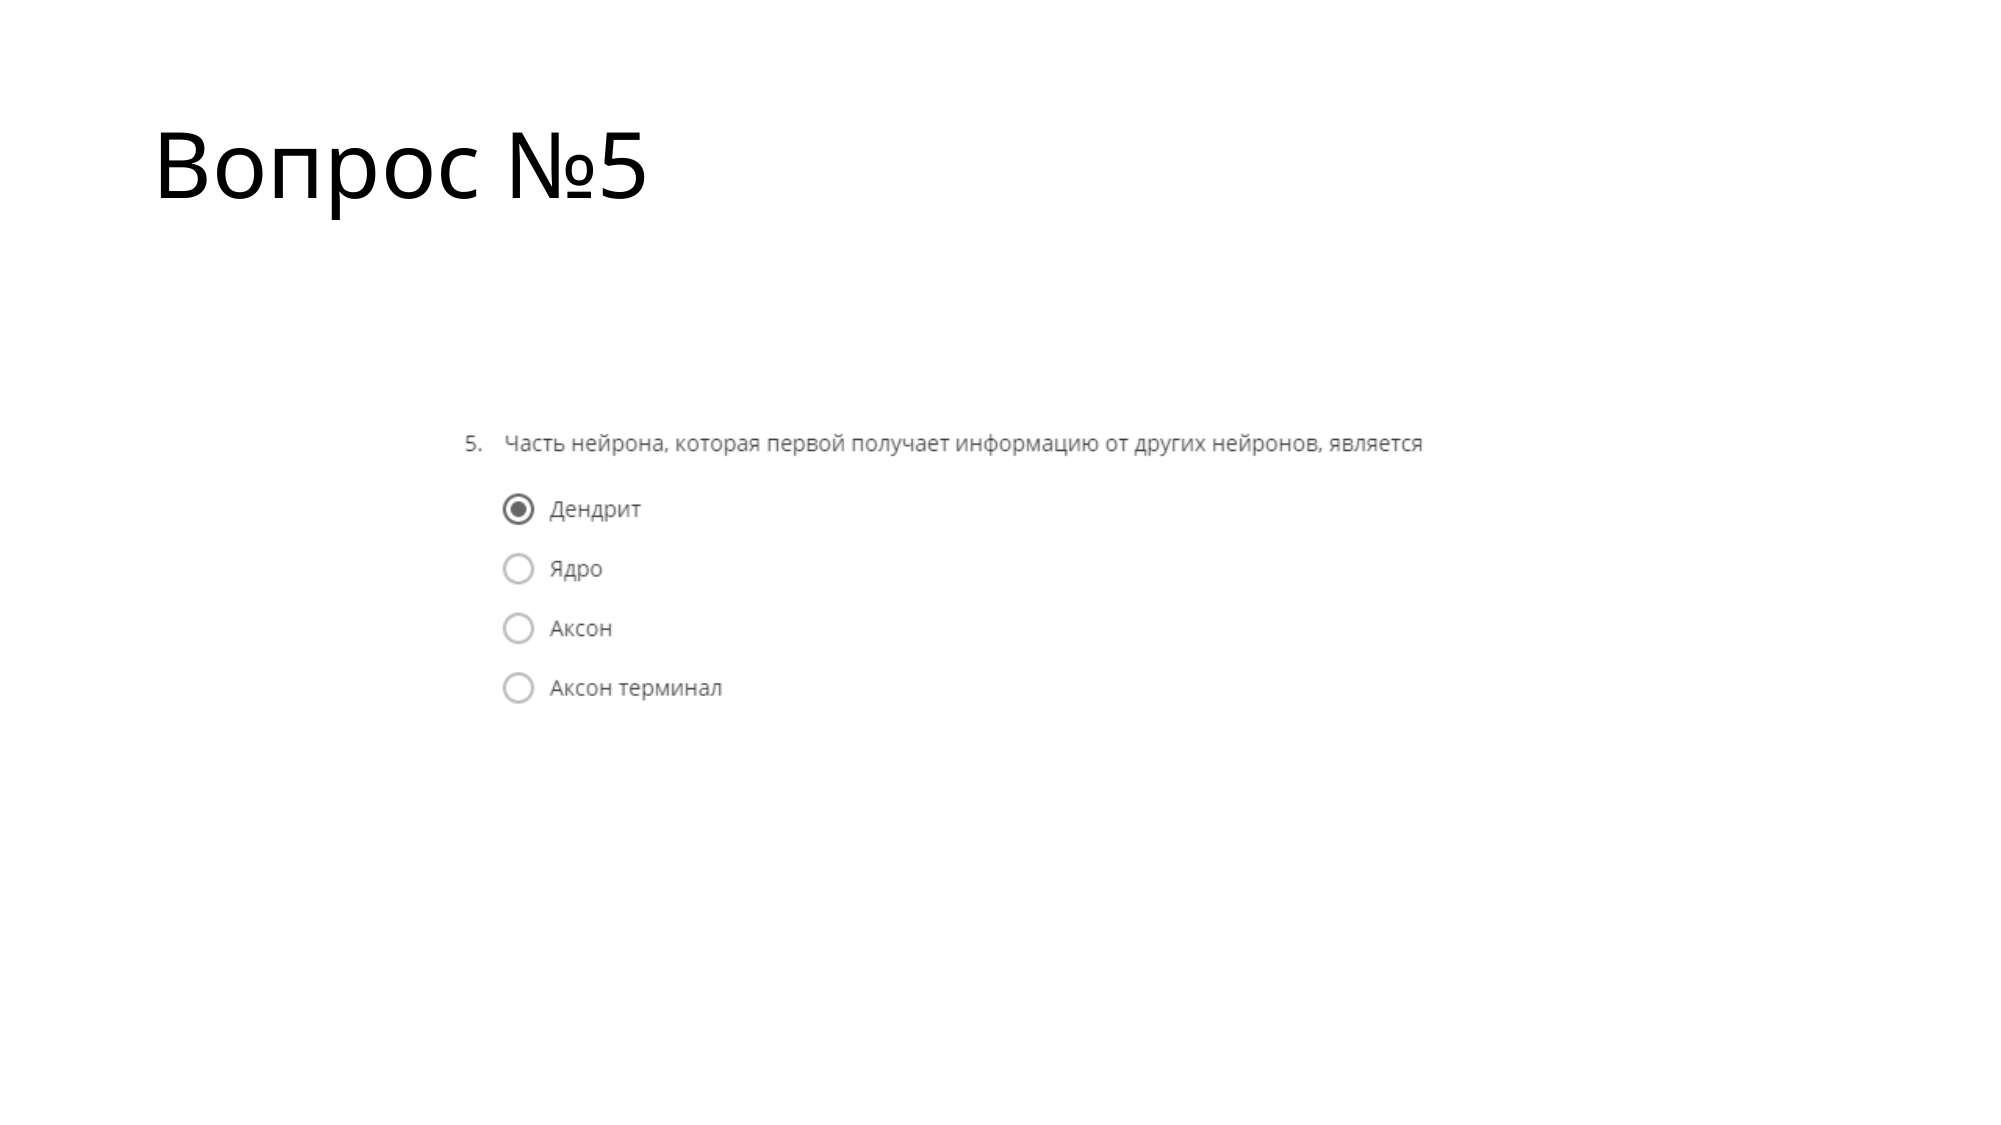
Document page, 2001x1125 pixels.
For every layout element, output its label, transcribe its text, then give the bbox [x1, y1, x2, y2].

picture [439, 406, 1561, 718]
title Вопрос №5 [137, 59, 1863, 278]
